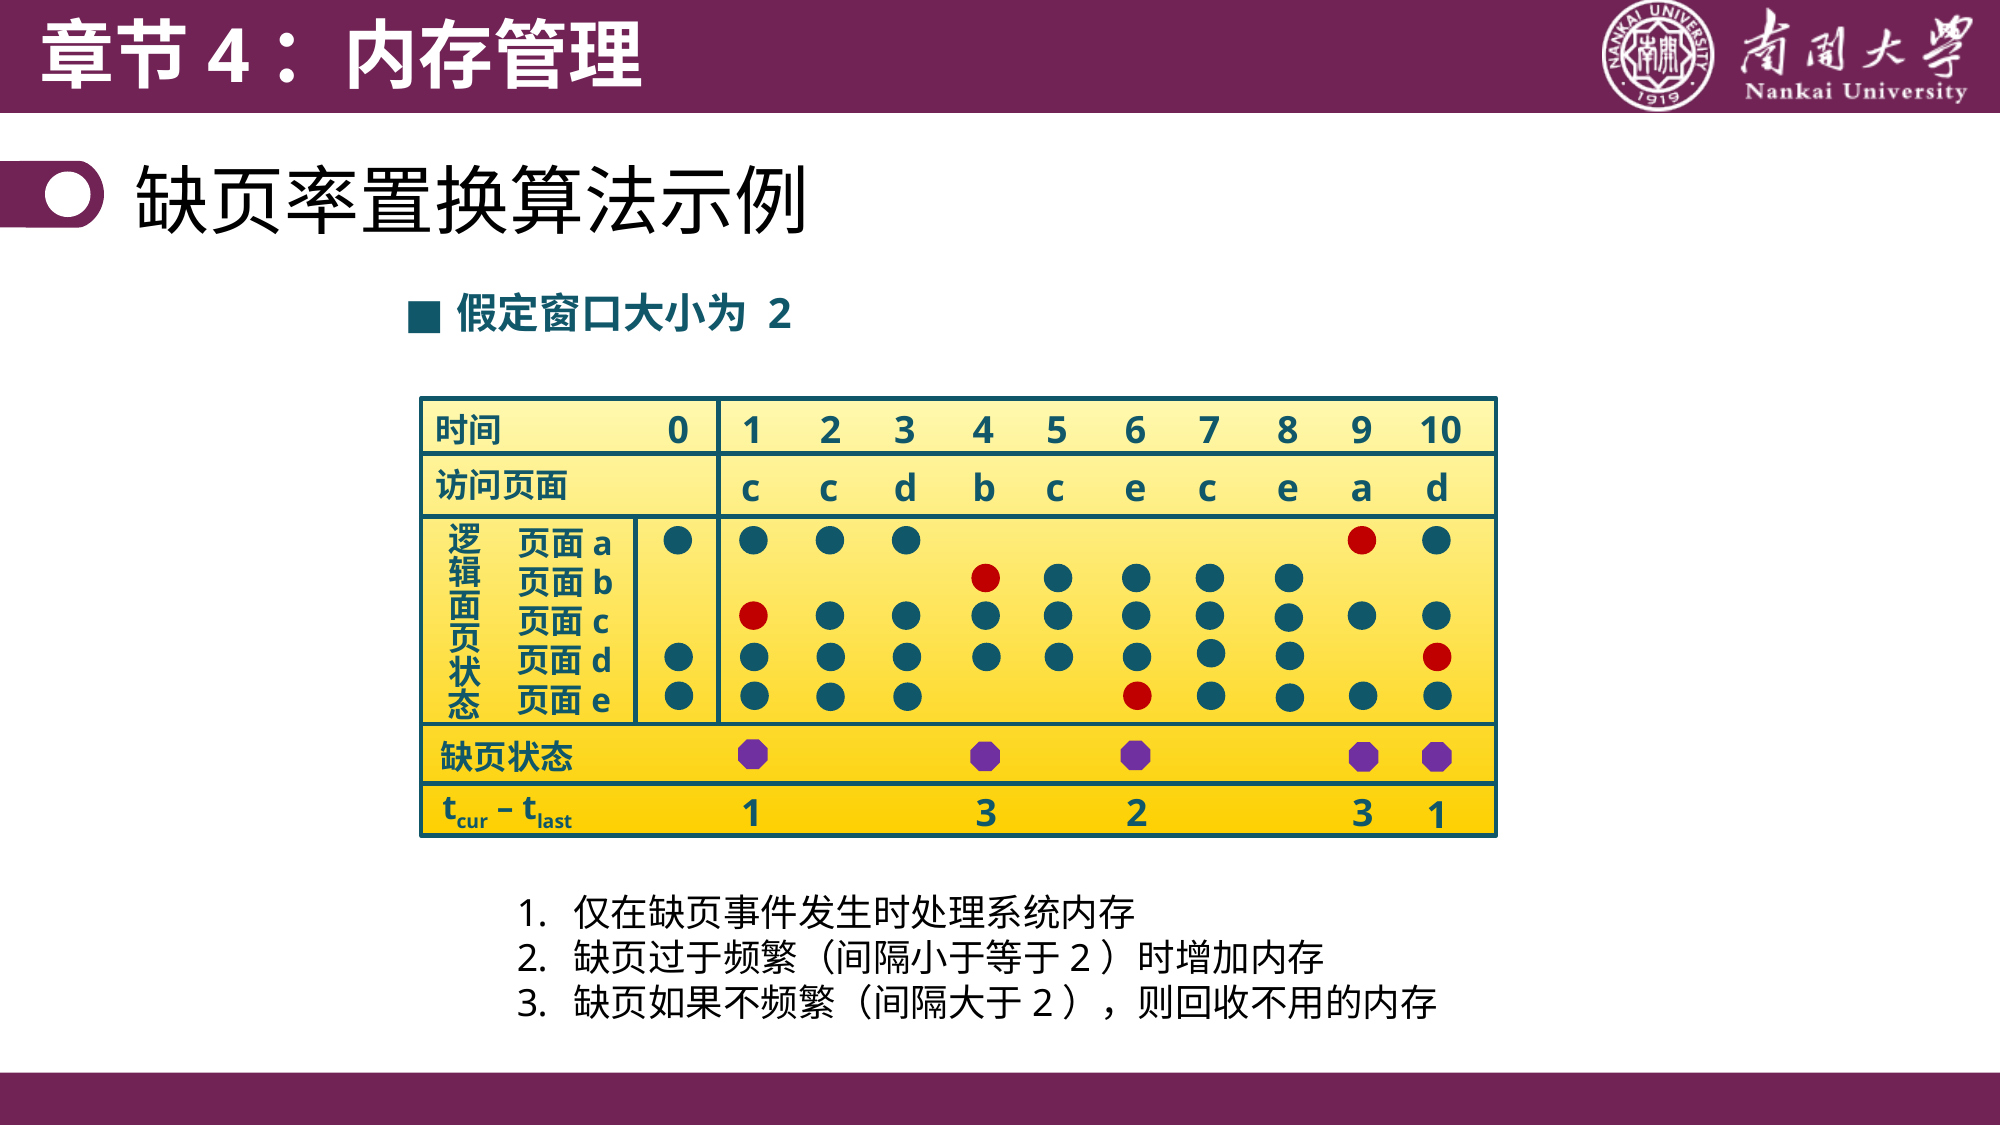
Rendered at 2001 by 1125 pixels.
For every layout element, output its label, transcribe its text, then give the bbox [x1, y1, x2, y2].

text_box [389, 278, 935, 345]
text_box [891, 525, 922, 712]
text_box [1195, 563, 1226, 711]
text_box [959, 741, 1014, 842]
text_box 缺页率置换算法示例 [120, 142, 1850, 256]
text_box 仅在缺页事件发生时处理系统内存 缺页过于频繁（间隔小于等于2）时增加内存 缺页如果不频繁（间隔大于2），则回收不用的内存 [502, 881, 1567, 1032]
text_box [418, 396, 1497, 836]
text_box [724, 525, 780, 843]
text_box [1421, 525, 1452, 711]
text_box 章节4：内存管理 [24, 0, 1025, 116]
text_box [1043, 563, 1074, 672]
picture [1602, 0, 2001, 115]
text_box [1410, 741, 1465, 845]
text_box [1121, 563, 1152, 711]
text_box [815, 525, 846, 712]
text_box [1109, 740, 1165, 842]
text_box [1347, 525, 1378, 711]
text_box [1274, 563, 1305, 713]
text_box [1336, 741, 1391, 843]
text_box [971, 563, 1001, 672]
